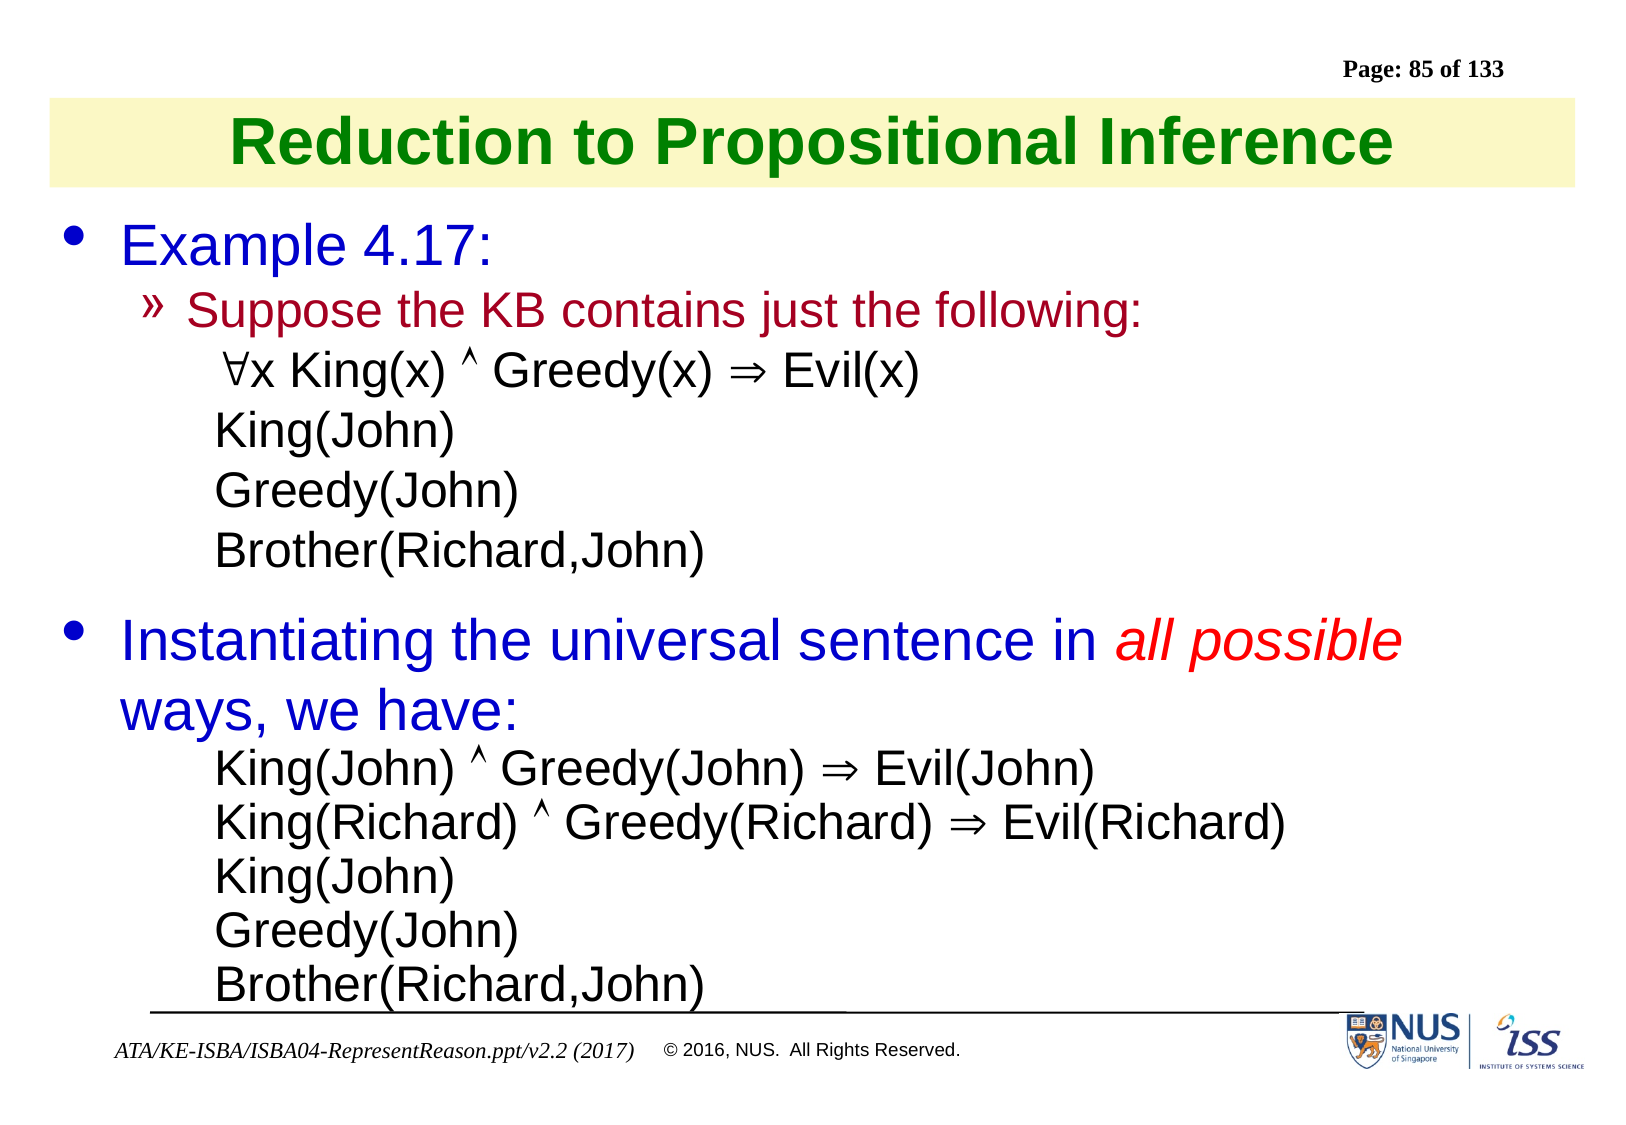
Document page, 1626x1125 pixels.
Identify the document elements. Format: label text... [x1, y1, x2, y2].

title Reduction to Propositional Inference [49, 97, 1576, 188]
picture [1339, 1013, 1585, 1069]
list Example 4.17: Suppose the KB contains just the following: x King(x)  Greedy(x)  Evil(x) King(John) Greedy(John) Brother(Richard,John) Instantiating the universal sentence in all possible ways, we have: King(John)  Greedy(John)  Evil(John) King(Richard)  Greedy(Richard)  Evil(Richard) King(John) Greedy(John) Brother(Richard,John) [49, 199, 1576, 988]
